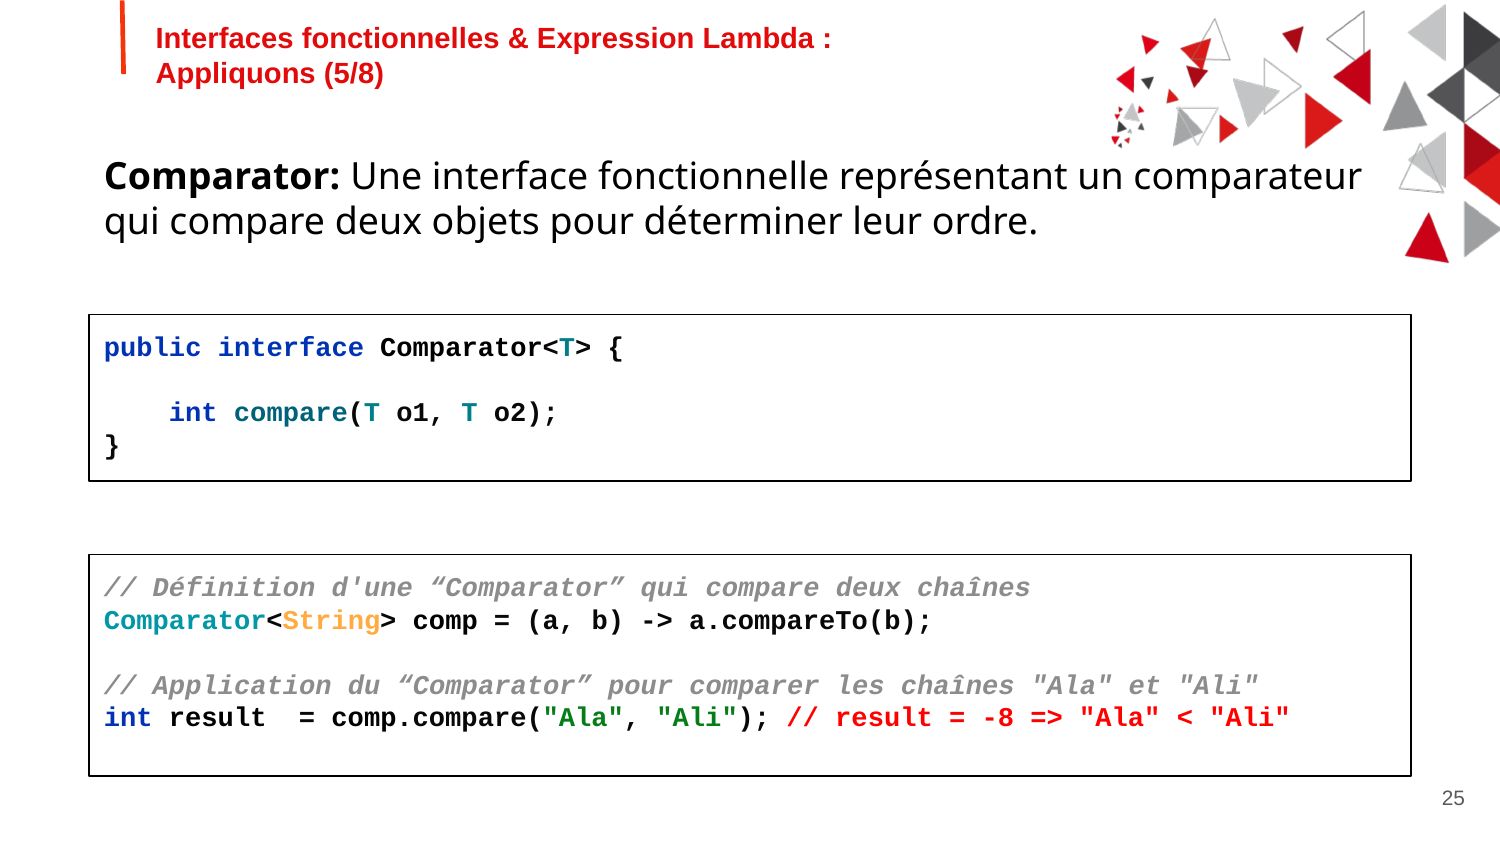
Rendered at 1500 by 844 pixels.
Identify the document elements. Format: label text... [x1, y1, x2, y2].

picture [1110, 0, 1500, 268]
slide_number ‹#› [1389, 764, 1480, 830]
text_box Interfaces fonctionnelles & Expression Lambda : Appliquons (5/8) [140, 4, 898, 92]
text_box public interface Comparator<T> { int compare(T o1, T o2); } [88, 314, 1412, 482]
text_box Comparator: Une interface fonctionnelle représentant un comparateur qui compare deux objets pour déterminer leur ordre. [88, 92, 1105, 258]
text_box // Définition d'une “Comparator” qui compare deux chaînes Comparator<String> comp = (a, b) -> a.compareTo(b); // Application du “Comparator” pour comparer les chaînes "Ala" et "Ali" int result = comp.compare("Ala", "Ali"); // result = -8 => "Ala" < "Ali" [88, 554, 1412, 777]
